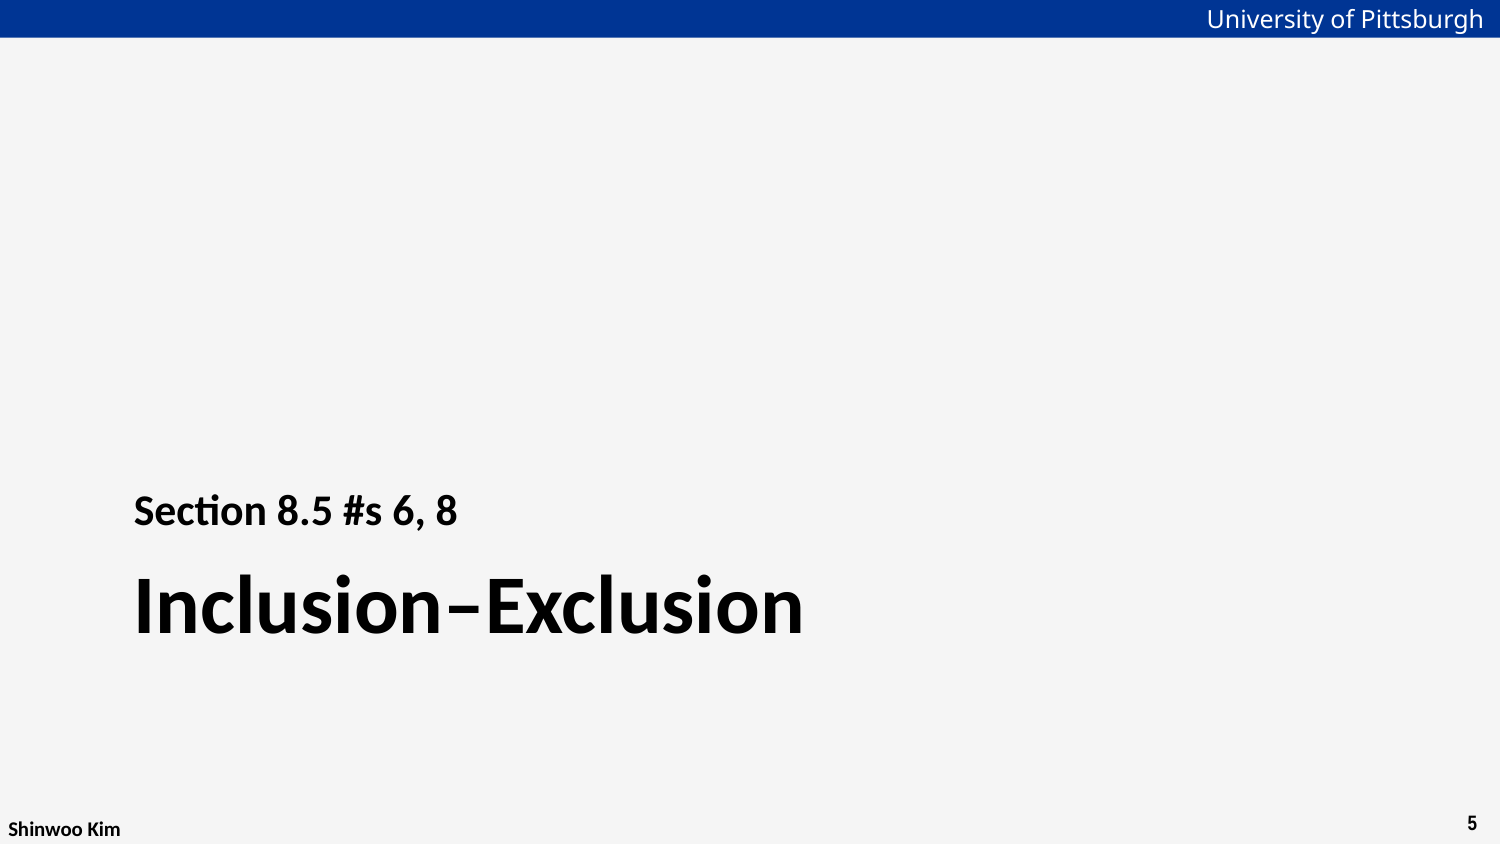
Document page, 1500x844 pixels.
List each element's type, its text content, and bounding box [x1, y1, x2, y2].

list Section 8.5 #s 6, 8 [118, 357, 1394, 543]
title Inclusion–Exclusion [118, 543, 1394, 710]
